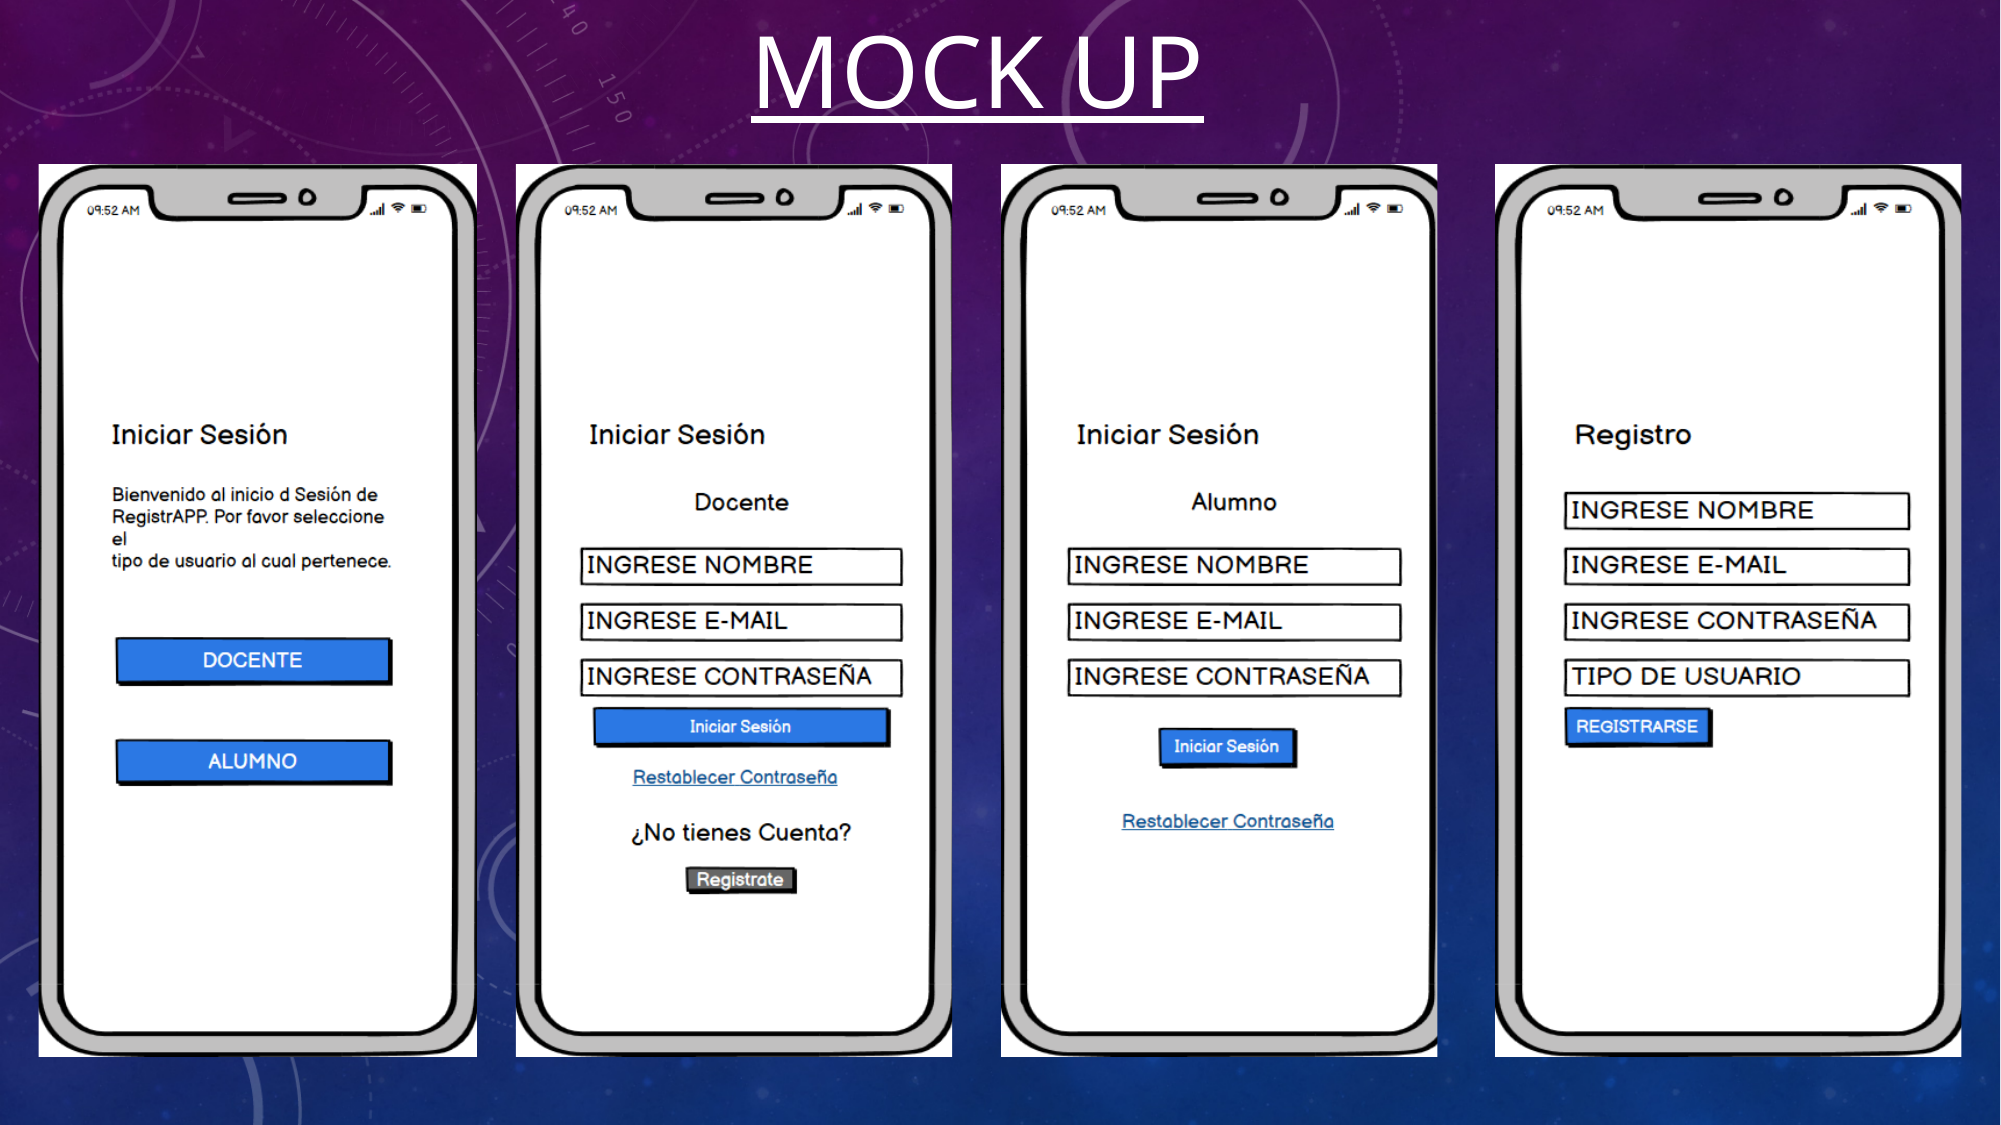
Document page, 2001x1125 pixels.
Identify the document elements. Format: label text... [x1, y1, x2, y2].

picture [0, 0, 2001, 1125]
title Mock UP [38, 0, 1220, 136]
